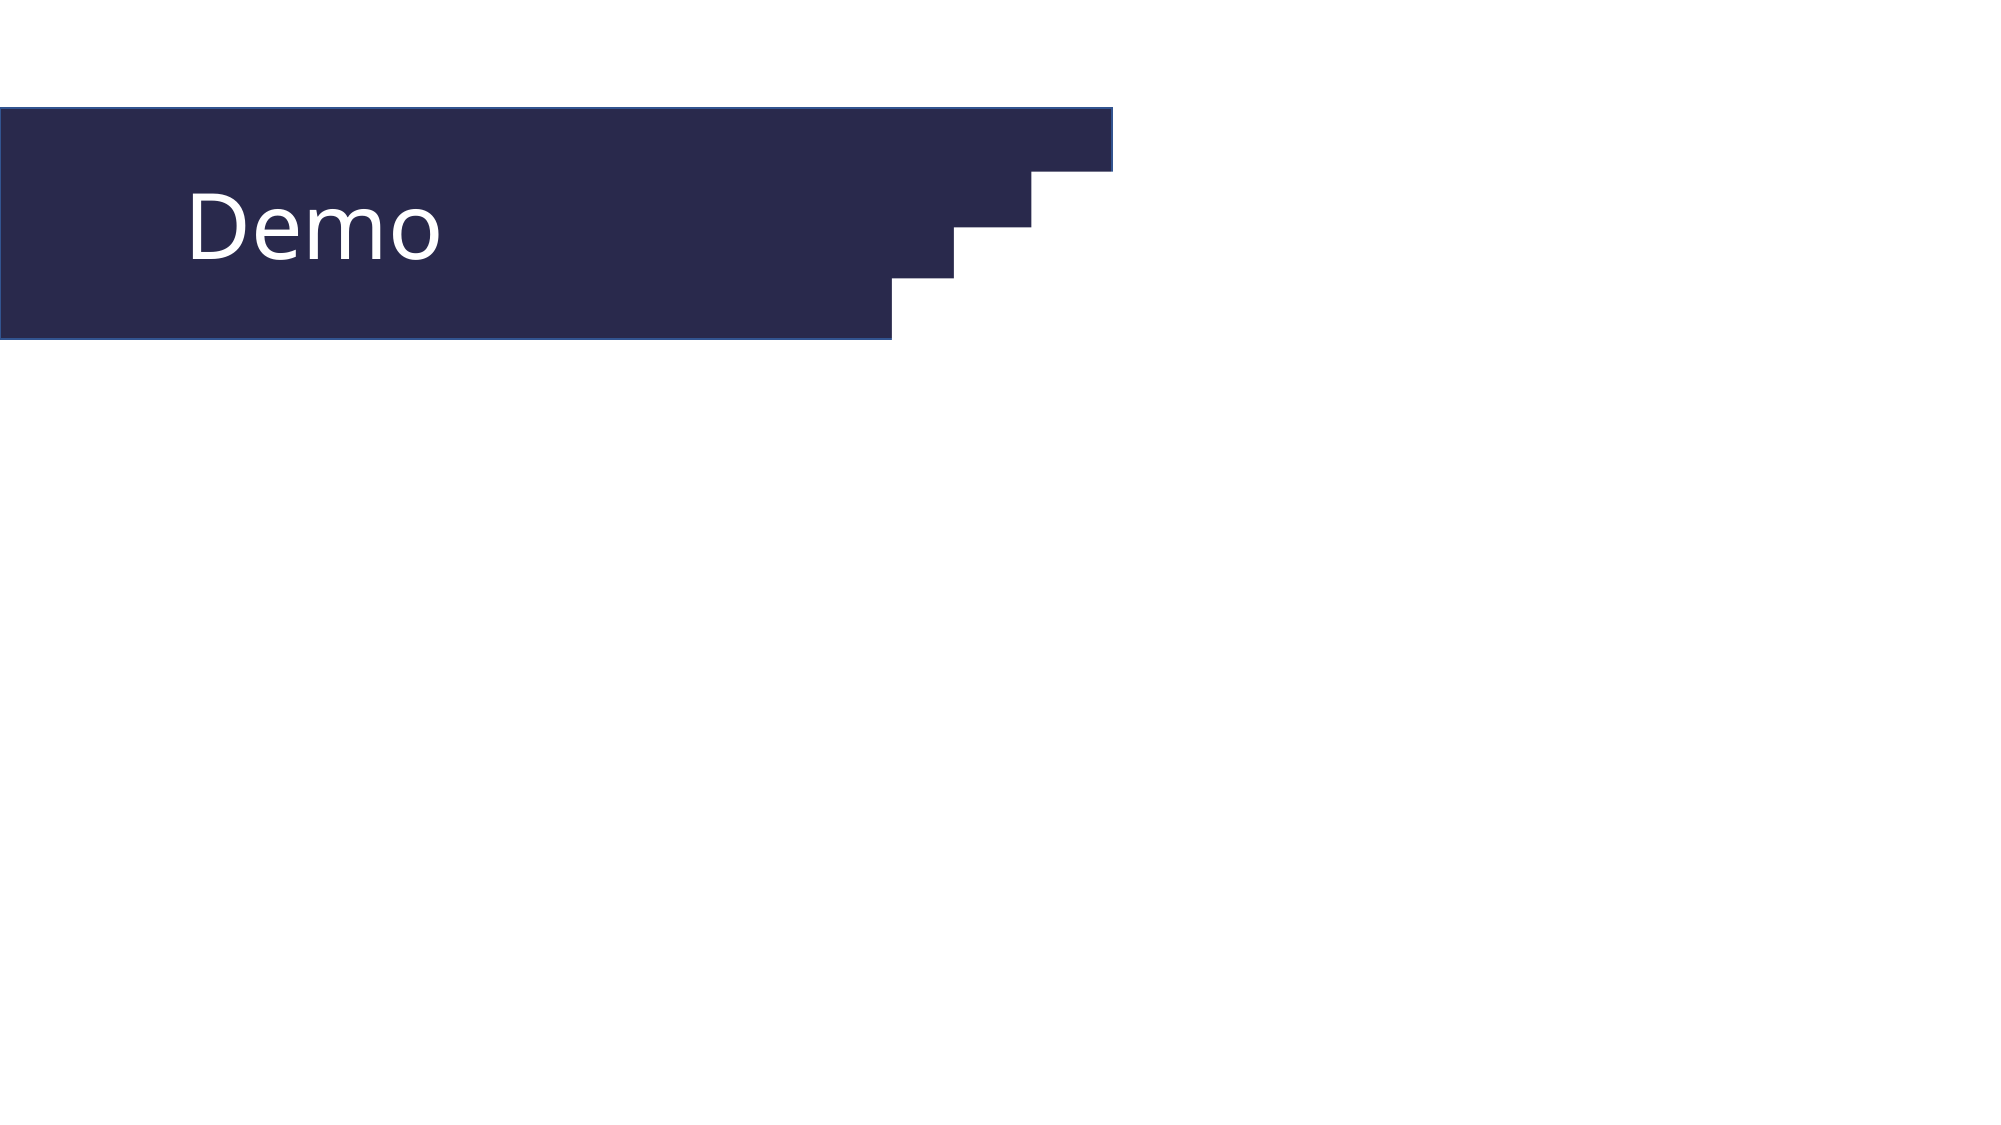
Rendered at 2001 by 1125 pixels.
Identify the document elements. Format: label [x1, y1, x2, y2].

text_box [0, 107, 1131, 348]
